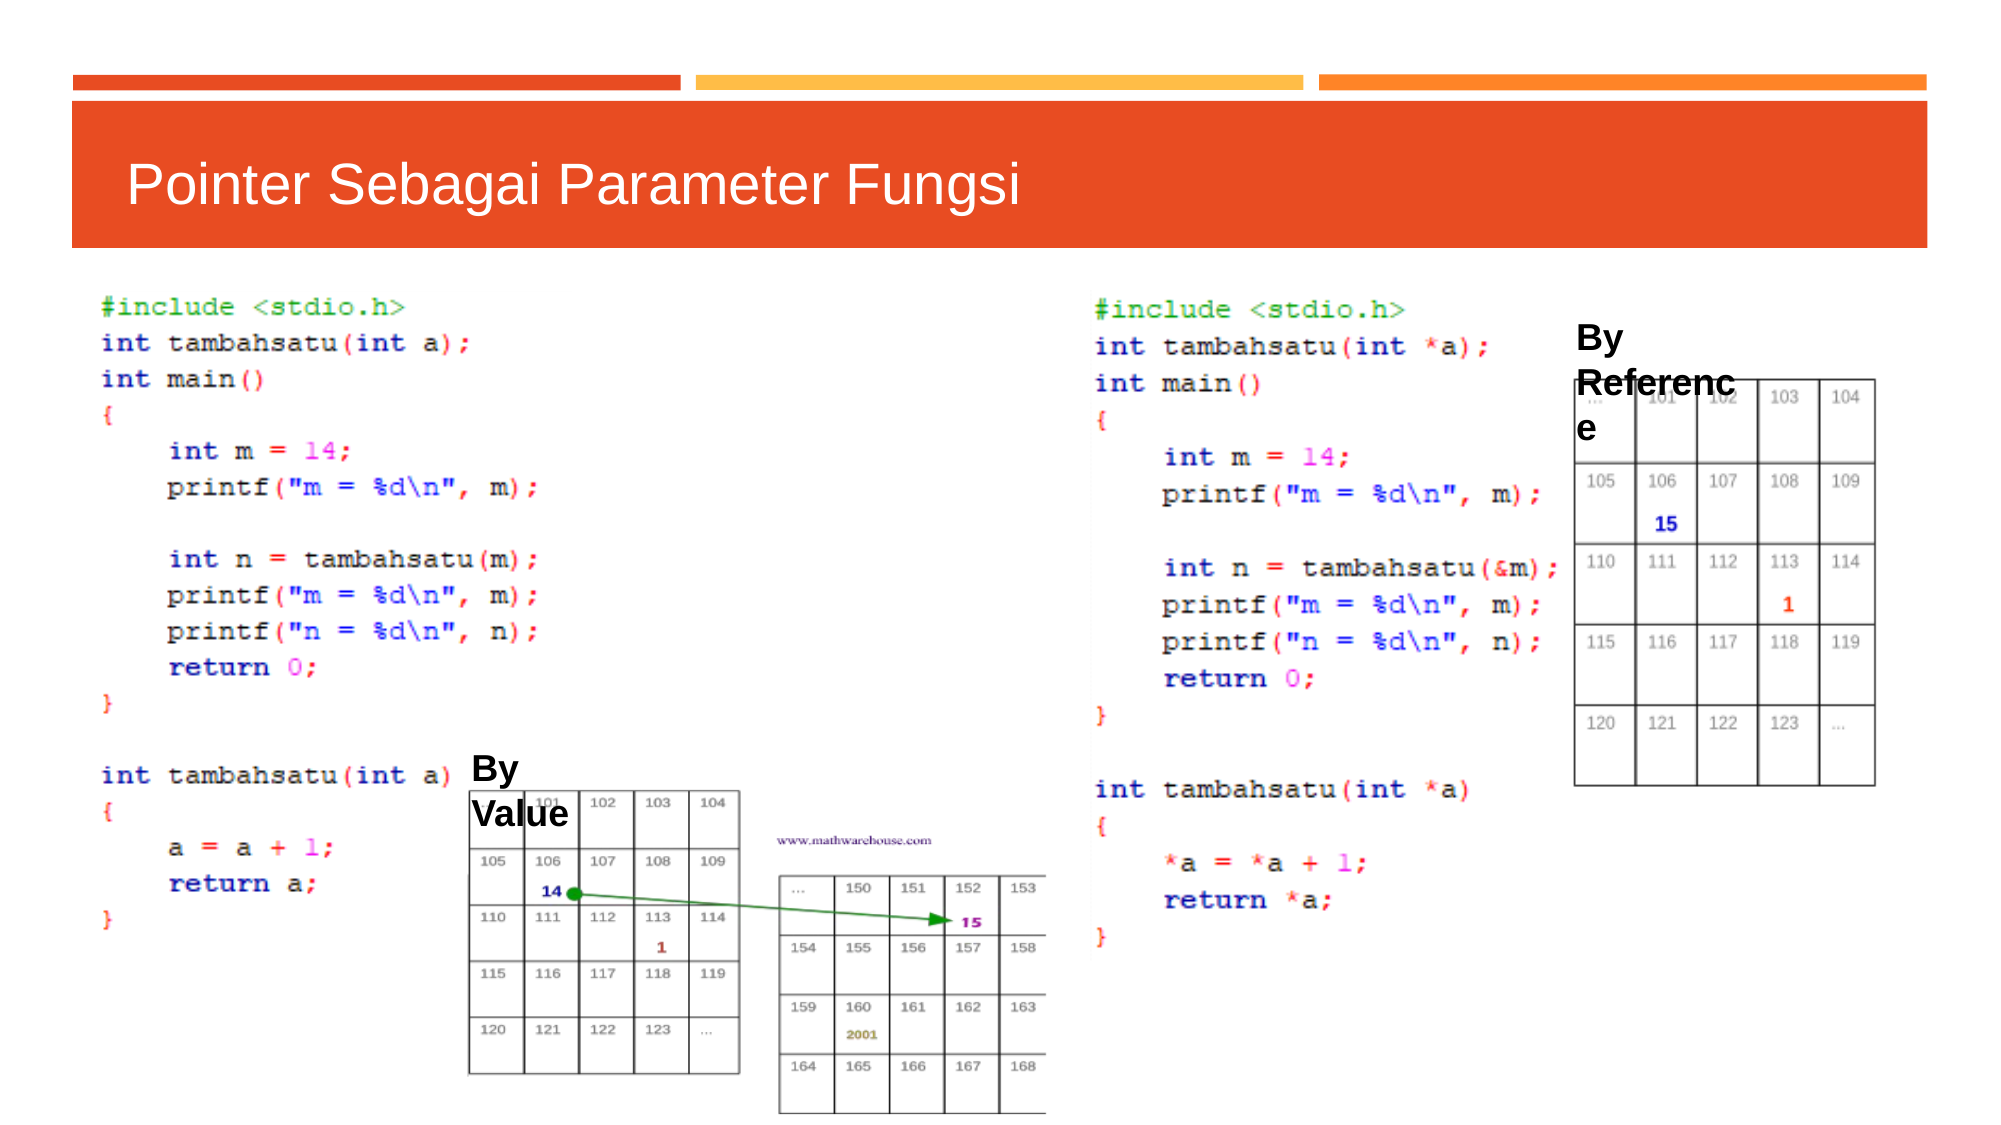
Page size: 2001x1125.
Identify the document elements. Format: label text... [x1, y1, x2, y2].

title Pointer Sebagai Parameter Fungsi [95, 115, 1905, 248]
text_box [449, 736, 1068, 1125]
picture [1090, 289, 1593, 963]
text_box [1559, 305, 1898, 813]
picture [100, 289, 572, 946]
